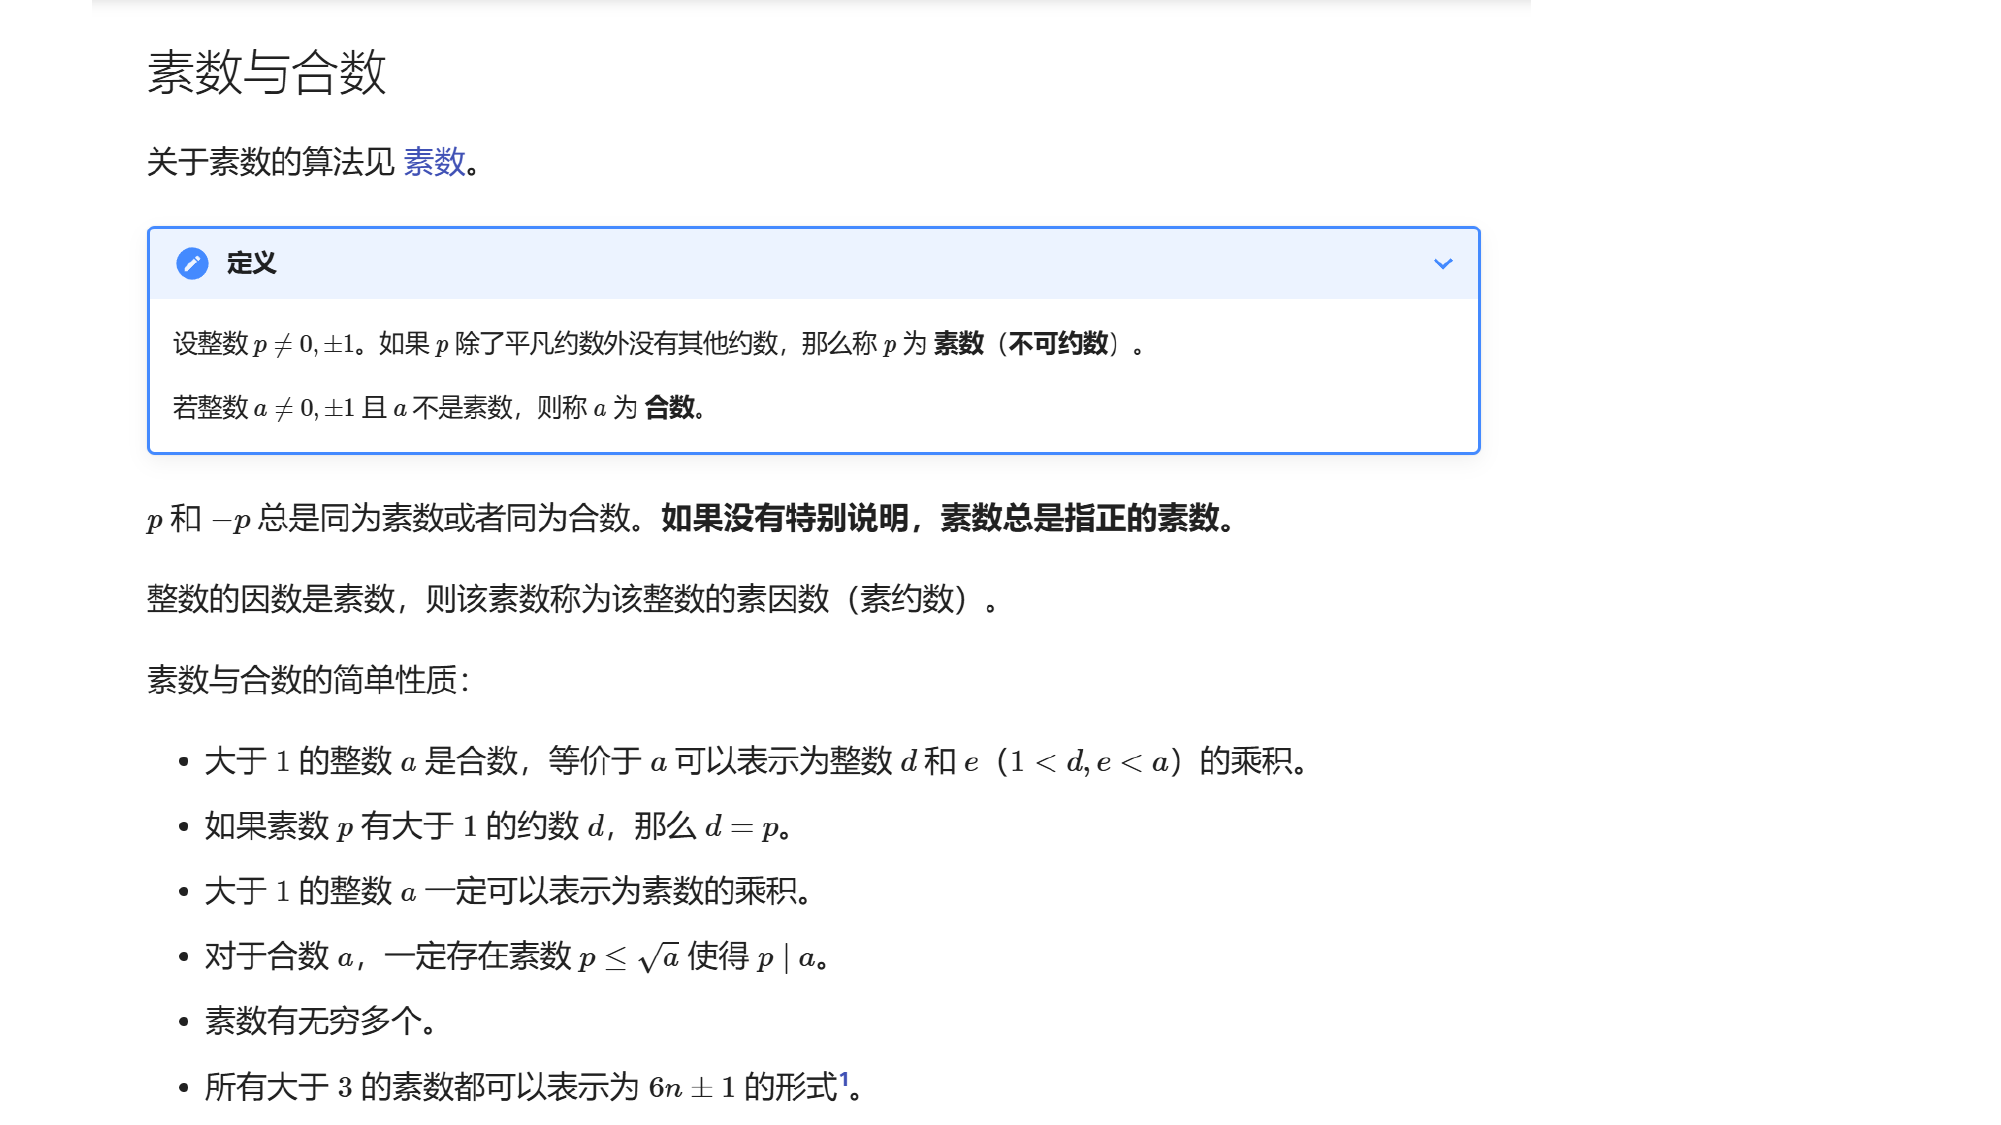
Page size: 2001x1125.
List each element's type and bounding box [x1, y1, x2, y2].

list [92, 0, 1531, 1125]
